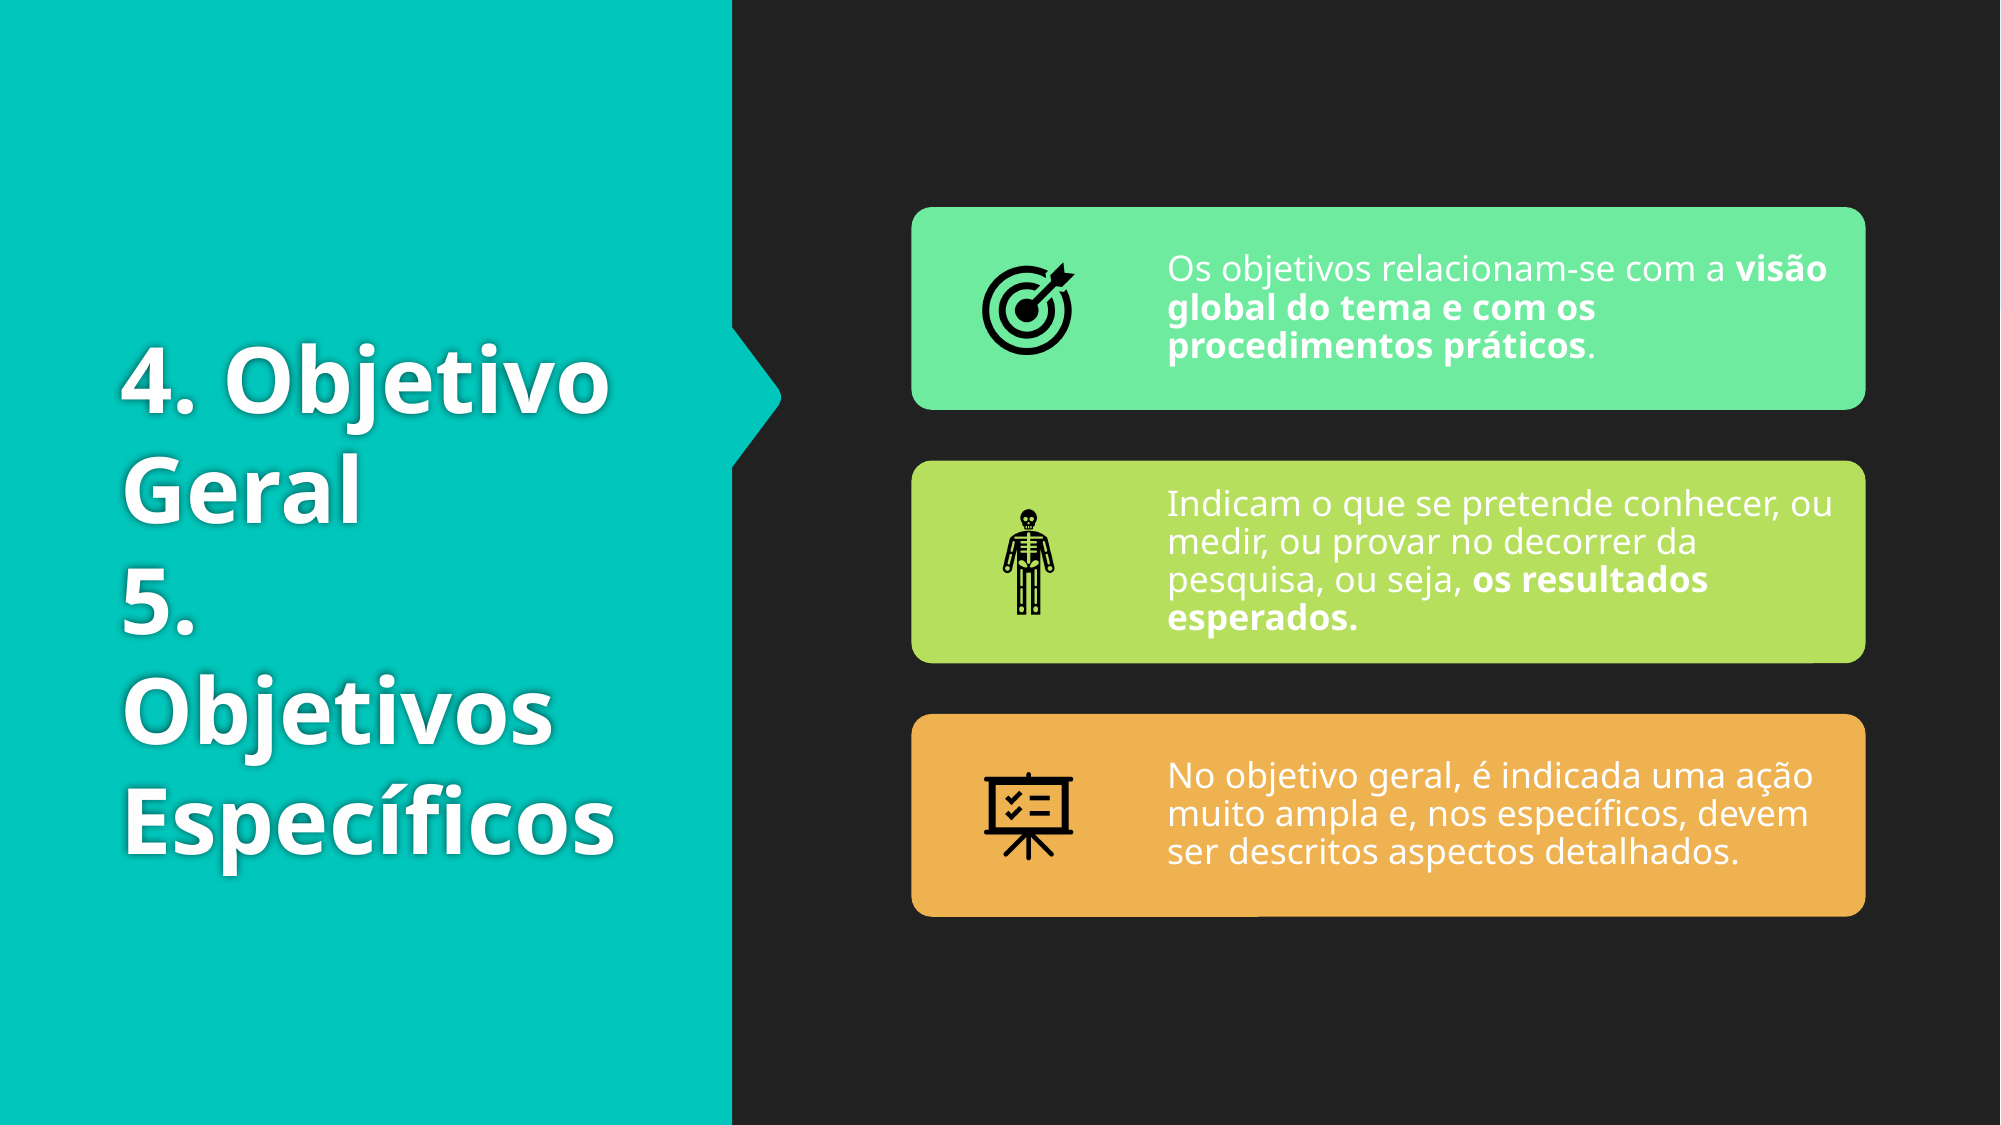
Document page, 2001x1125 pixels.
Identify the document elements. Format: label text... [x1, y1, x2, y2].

text_box [0, 0, 782, 1125]
title 4. Objetivo Geral 5. Objetivos Específicos [105, 314, 658, 971]
text_box [733, 0, 2000, 1125]
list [911, 206, 1866, 918]
